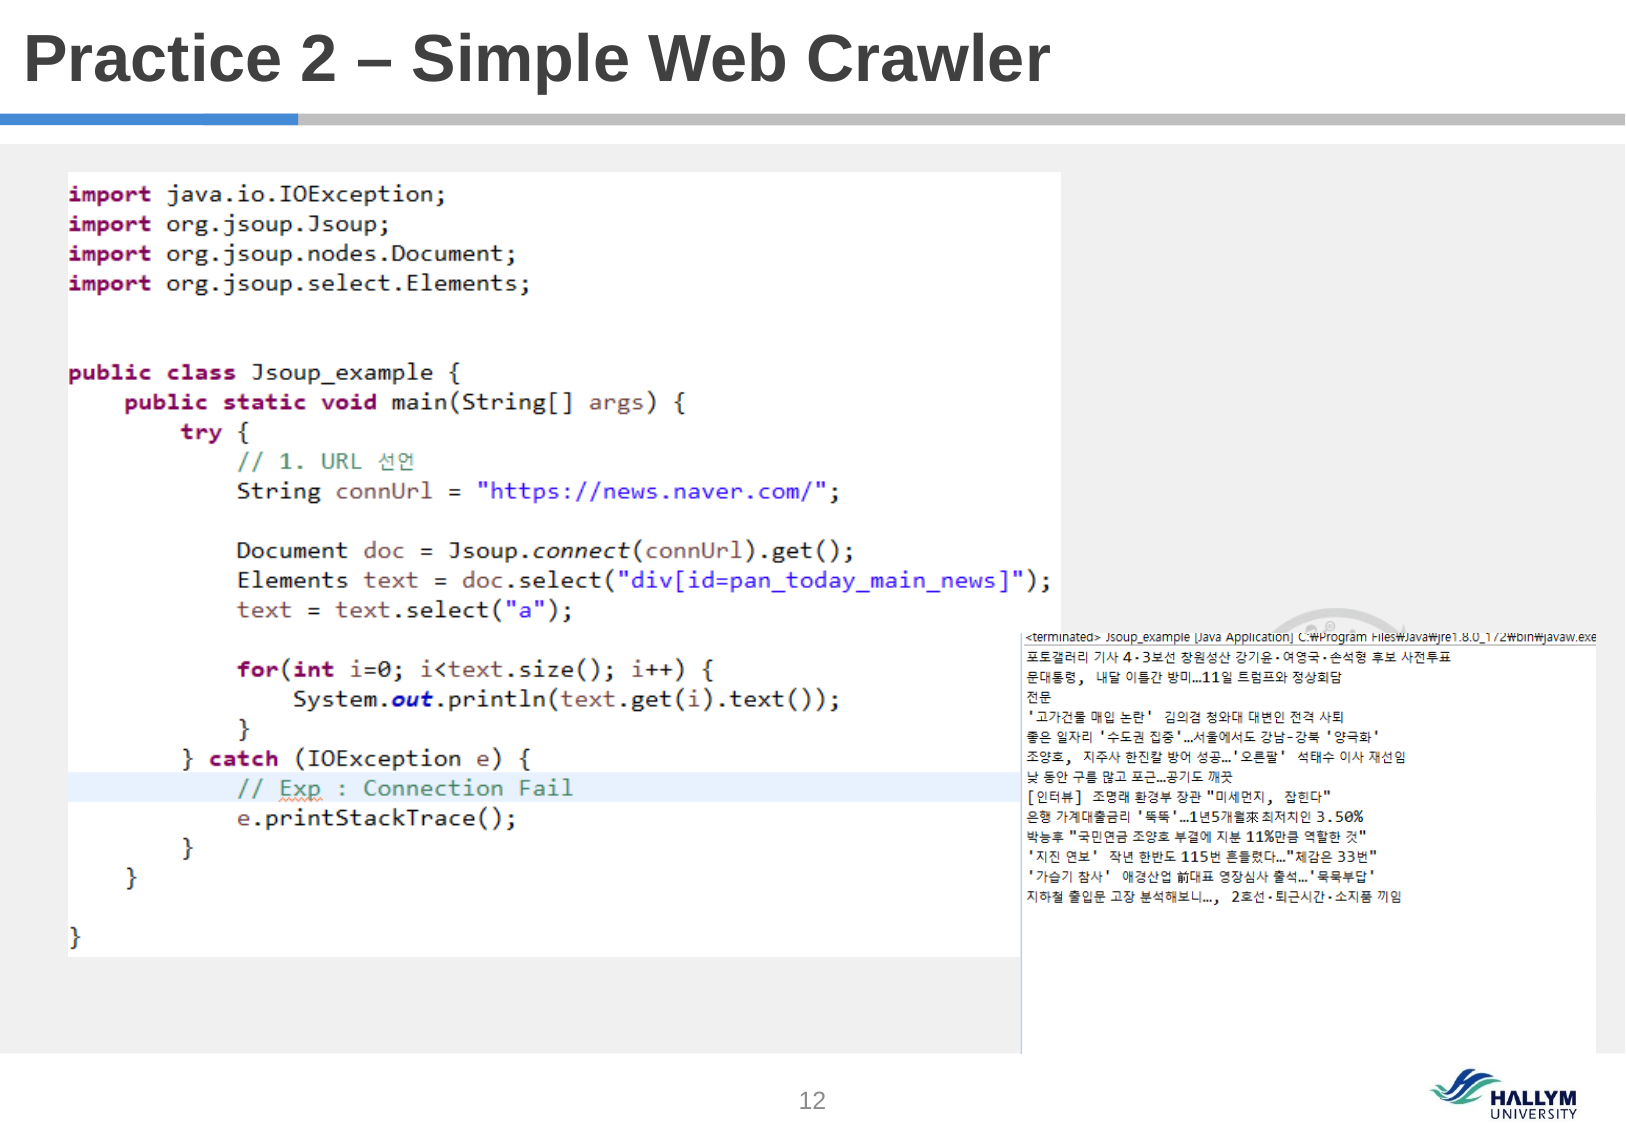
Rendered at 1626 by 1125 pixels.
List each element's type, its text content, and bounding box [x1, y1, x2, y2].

slide_number 12 [629, 1069, 996, 1125]
list Practice 2 – Simple Web Crawler [23, 23, 1593, 190]
picture [68, 172, 1596, 1054]
picture [1426, 1063, 1582, 1122]
